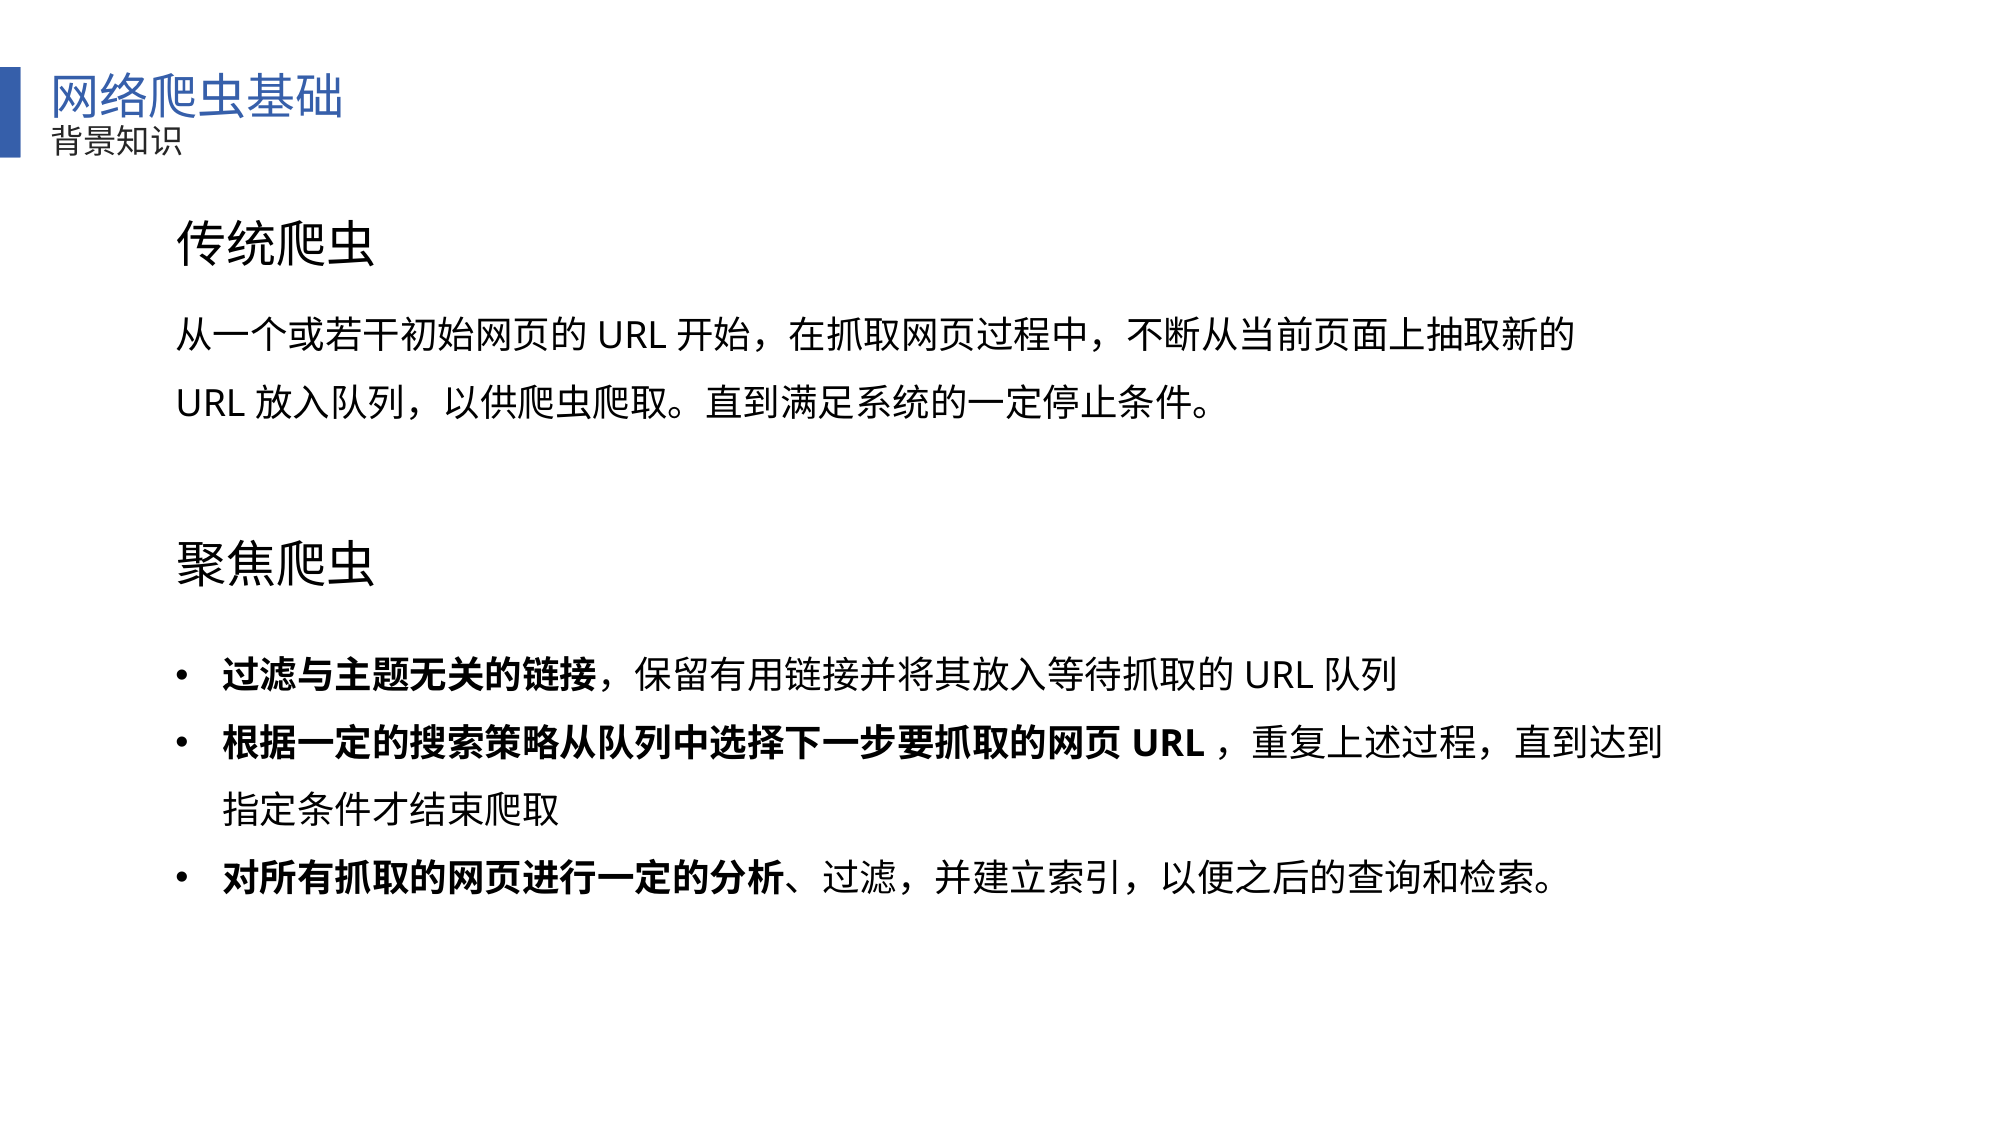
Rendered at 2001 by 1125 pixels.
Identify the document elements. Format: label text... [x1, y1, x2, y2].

text_box 聚焦爬虫 [161, 524, 392, 600]
list 背景知识 [35, 116, 1112, 170]
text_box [160, 205, 1622, 433]
list 网络爬虫基础 [35, 64, 1112, 116]
text_box 过滤与主题无关的链接，保留有用链接并将其放入等待抓取的URL队列 根据一定的搜索策略从队列中选择下一步要抓取的网页URL，重复上述过程，直到达到指定条件才结束爬取 对所有抓取的网页进行一定的分析、过滤，并建立索引，以便之后的查询和检索。 [160, 621, 1708, 907]
